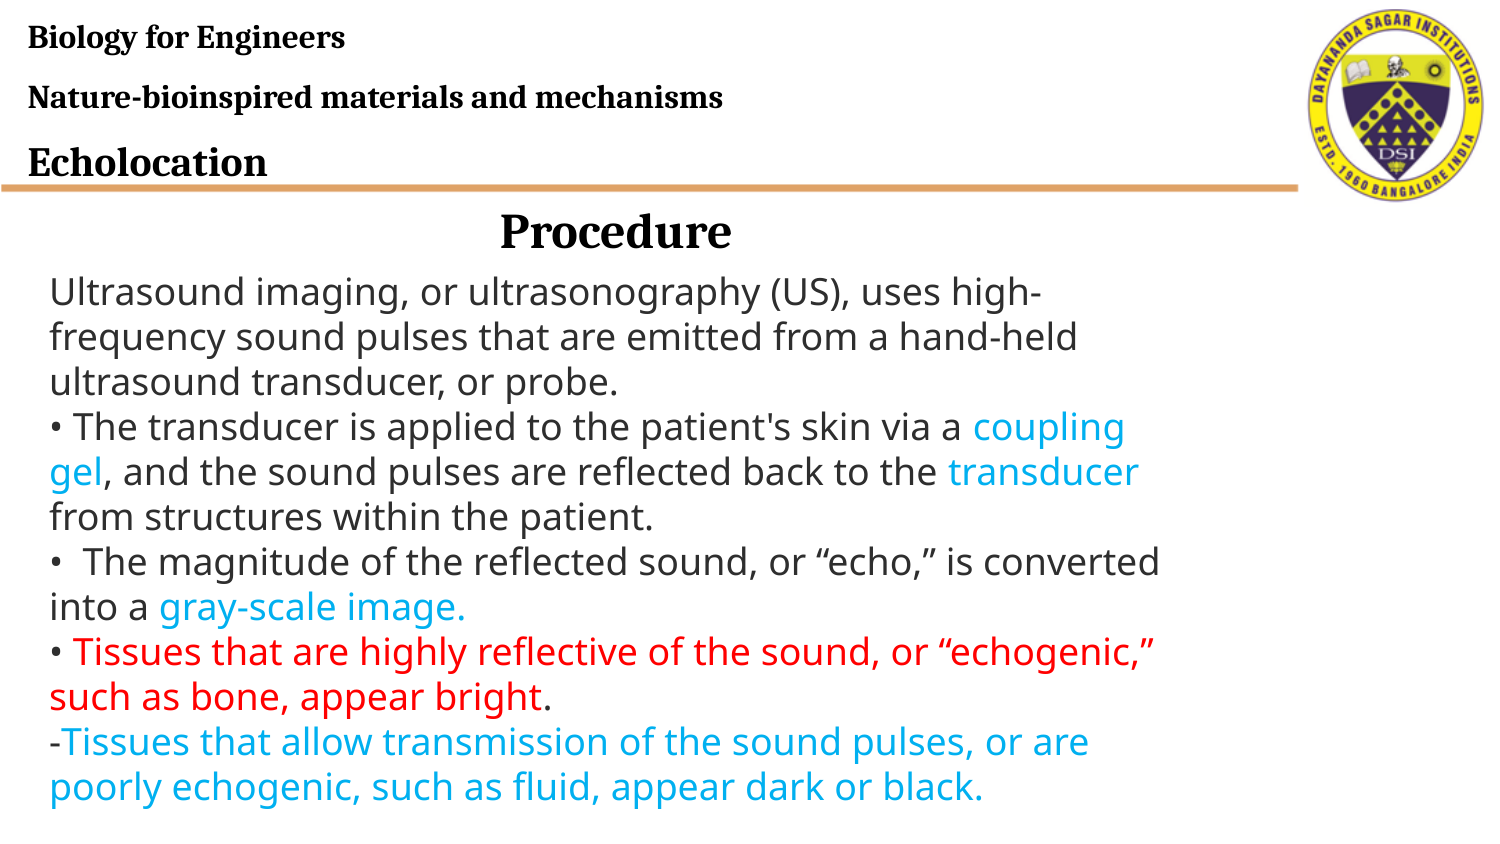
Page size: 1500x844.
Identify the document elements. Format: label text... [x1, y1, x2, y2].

picture [0, 183, 1301, 194]
text_box Procedure [474, 201, 1219, 267]
picture [1302, 8, 1492, 209]
text_box Ultrasound imaging, or ultrasonography (US), uses high-frequency sound pulses that are emitted from a hand-held ultrasound transducer, or probe. • The transducer is applied to the patient's skin via a coupling gel, and the sound pulses are reflected back to the transducer from structures within the patient. • The magnitude of the reflected sound, or “echo,” is converted into a gray-scale image. • Tissues that are highly reflective of the sound, or “echogenic,” such as bone, appear bright. -Tissues that allow transmission of the sound pulses, or are poorly echogenic, such as fluid, appear dark or black. [34, 260, 1189, 816]
text_box Biology for Engineers Nature-bioinspired materials and mechanisms Echolocation [12, 0, 1107, 182]
